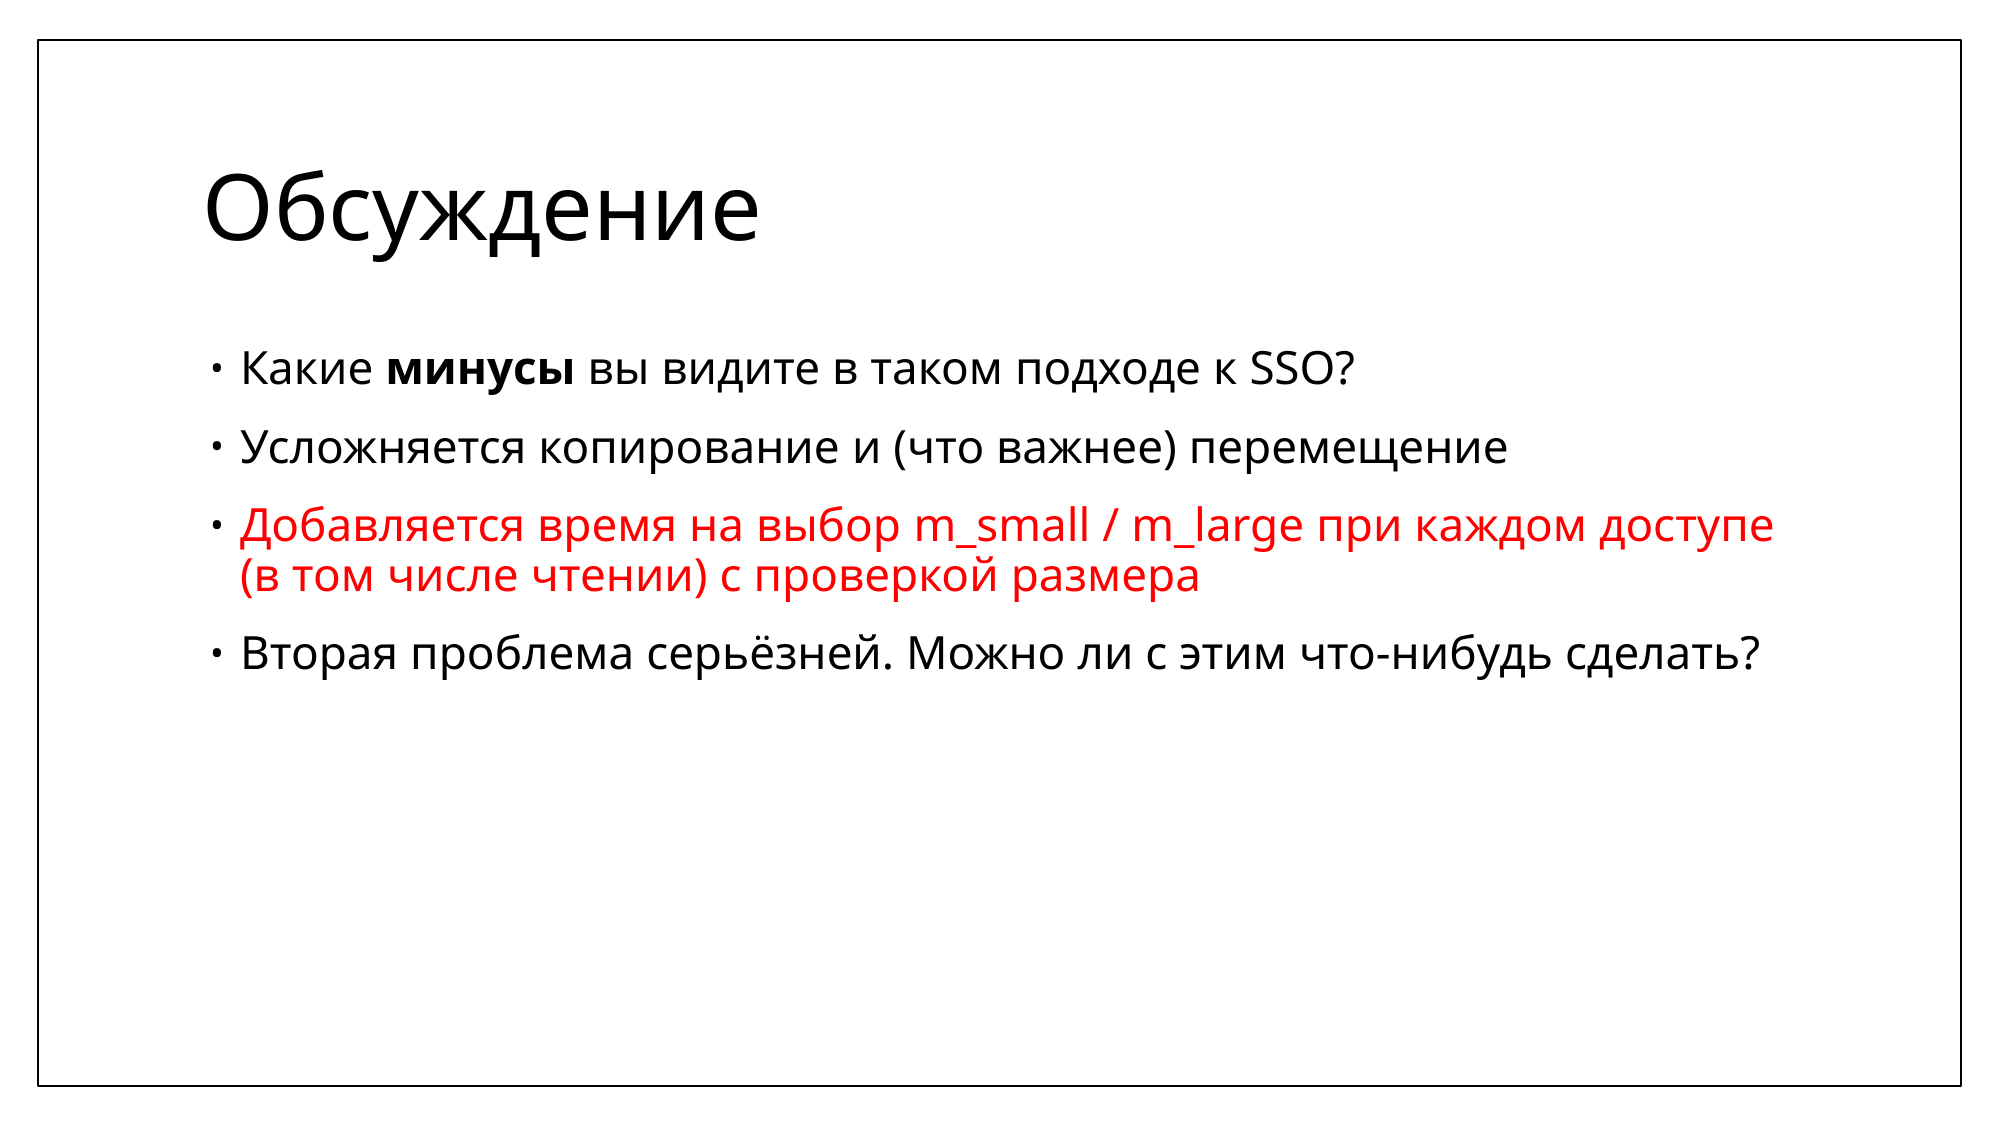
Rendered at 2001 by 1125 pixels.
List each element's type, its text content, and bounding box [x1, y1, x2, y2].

title Обсуждение [187, 99, 1808, 323]
list Какие минусы вы видите в таком подходе к SSO? Усложняется копирование и (что важнее) перемещение Добавляется время на выбор m_small / m_large при каждом доступе (в том числе чтении) с проверкой размера Вторая проблема серьёзней. Можно ли с этим что-нибудь сделать? [187, 337, 1808, 1000]
